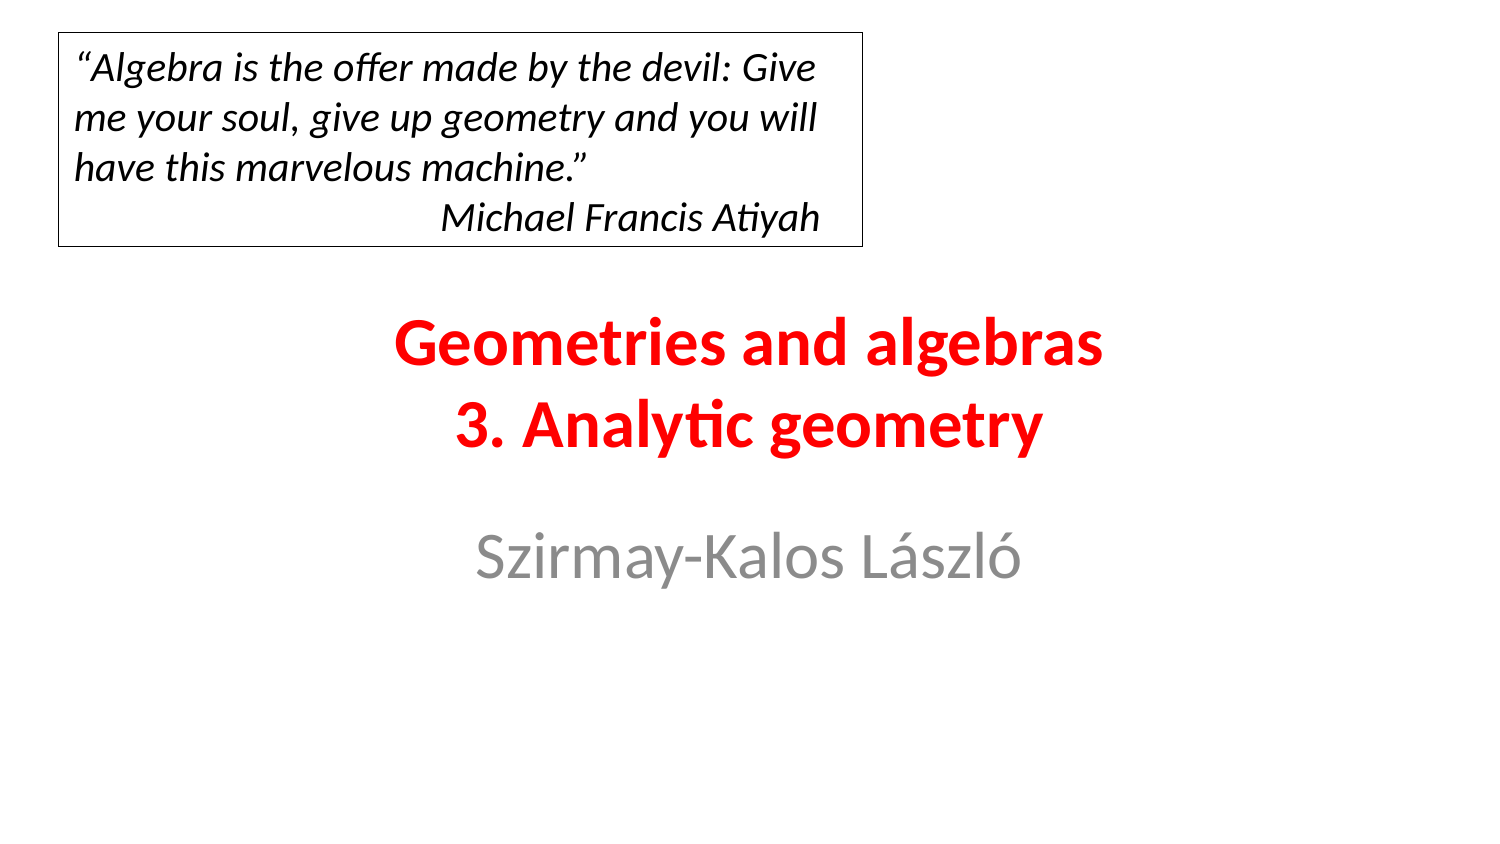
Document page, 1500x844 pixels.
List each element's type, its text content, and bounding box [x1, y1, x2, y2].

text_box “Algebra is the offer made by the devil: Give me your soul, give up geometry and you will have this marvelous machine.” Michael Francis Atiyah [58, 32, 863, 247]
title Geometries and algebras 3. Analytic geometry [111, 288, 1387, 470]
subtitle Szirmay-Kalos László [224, 504, 1275, 721]
